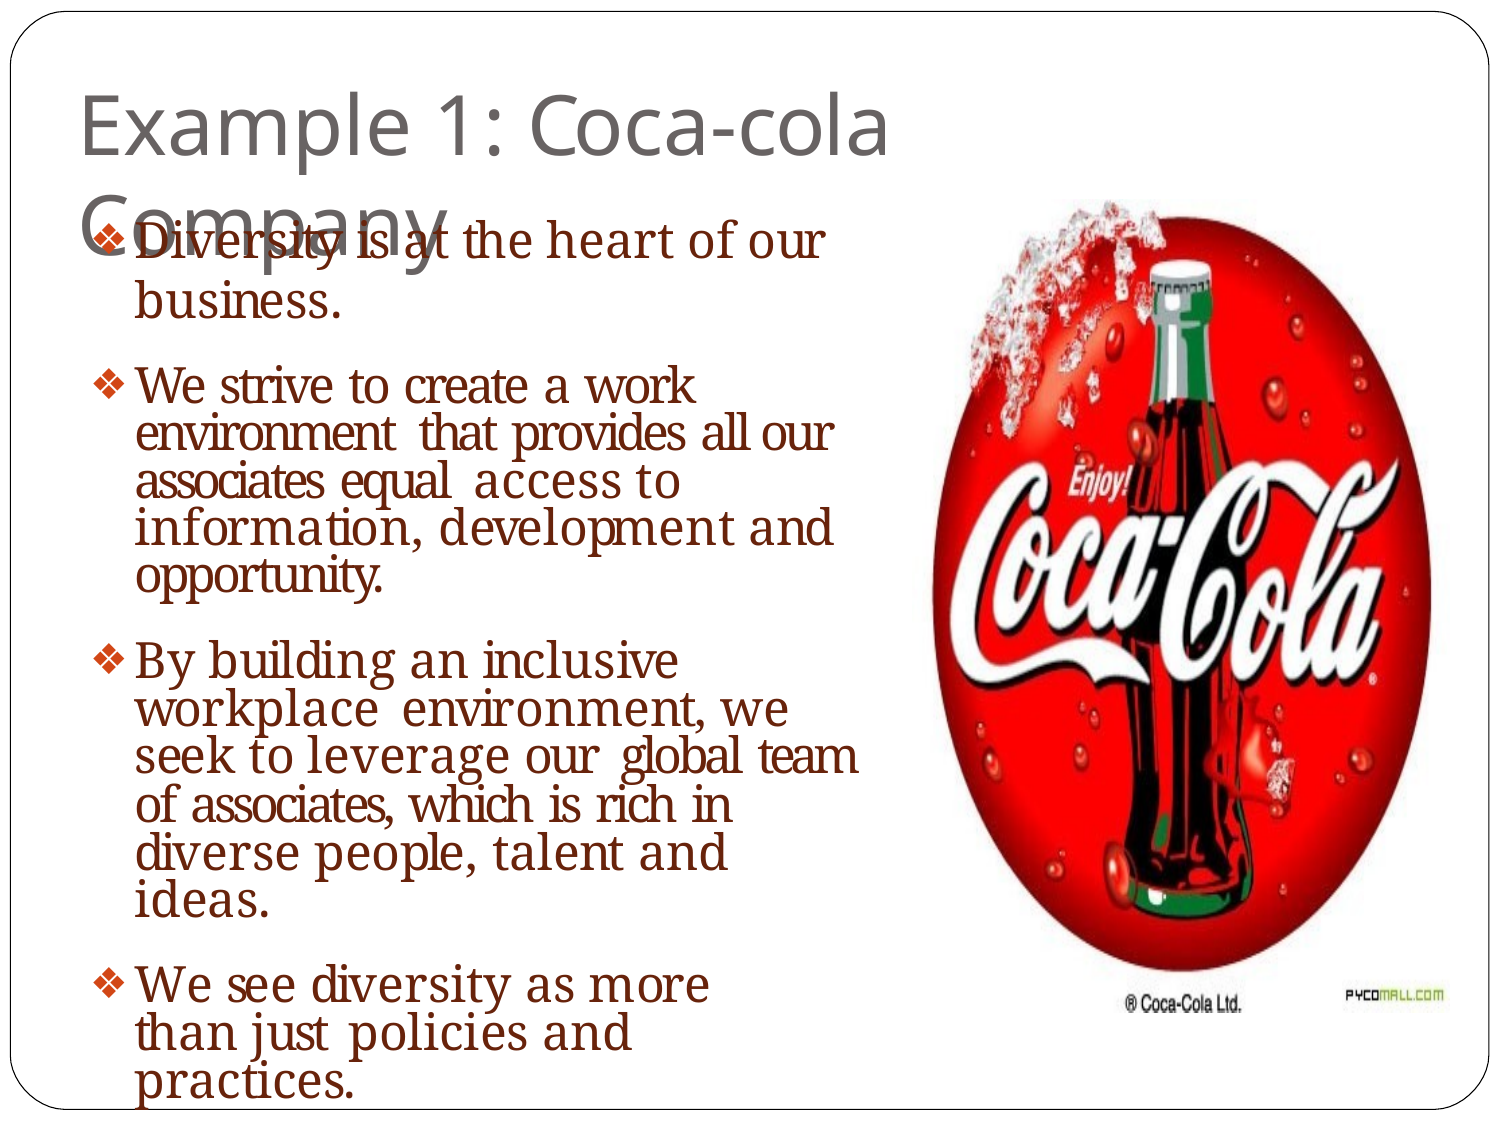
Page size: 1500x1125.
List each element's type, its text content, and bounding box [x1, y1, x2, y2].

title Example 1: Coca-cola Company [75, 70, 1178, 273]
picture [912, 199, 1451, 1013]
text_box Diversity is at the heart of our business. We strive to create a work environment that provides all our associates equal access to information, development and opportunity. By building an inclusive workplace environment, we seek to leverage our global team of associates, which is rich in diverse people, talent and ideas. We see diversity as more than just policies and practices. It is an integral part of who we are as a company, how we operate and how we see our future. [85, 180, 877, 1125]
